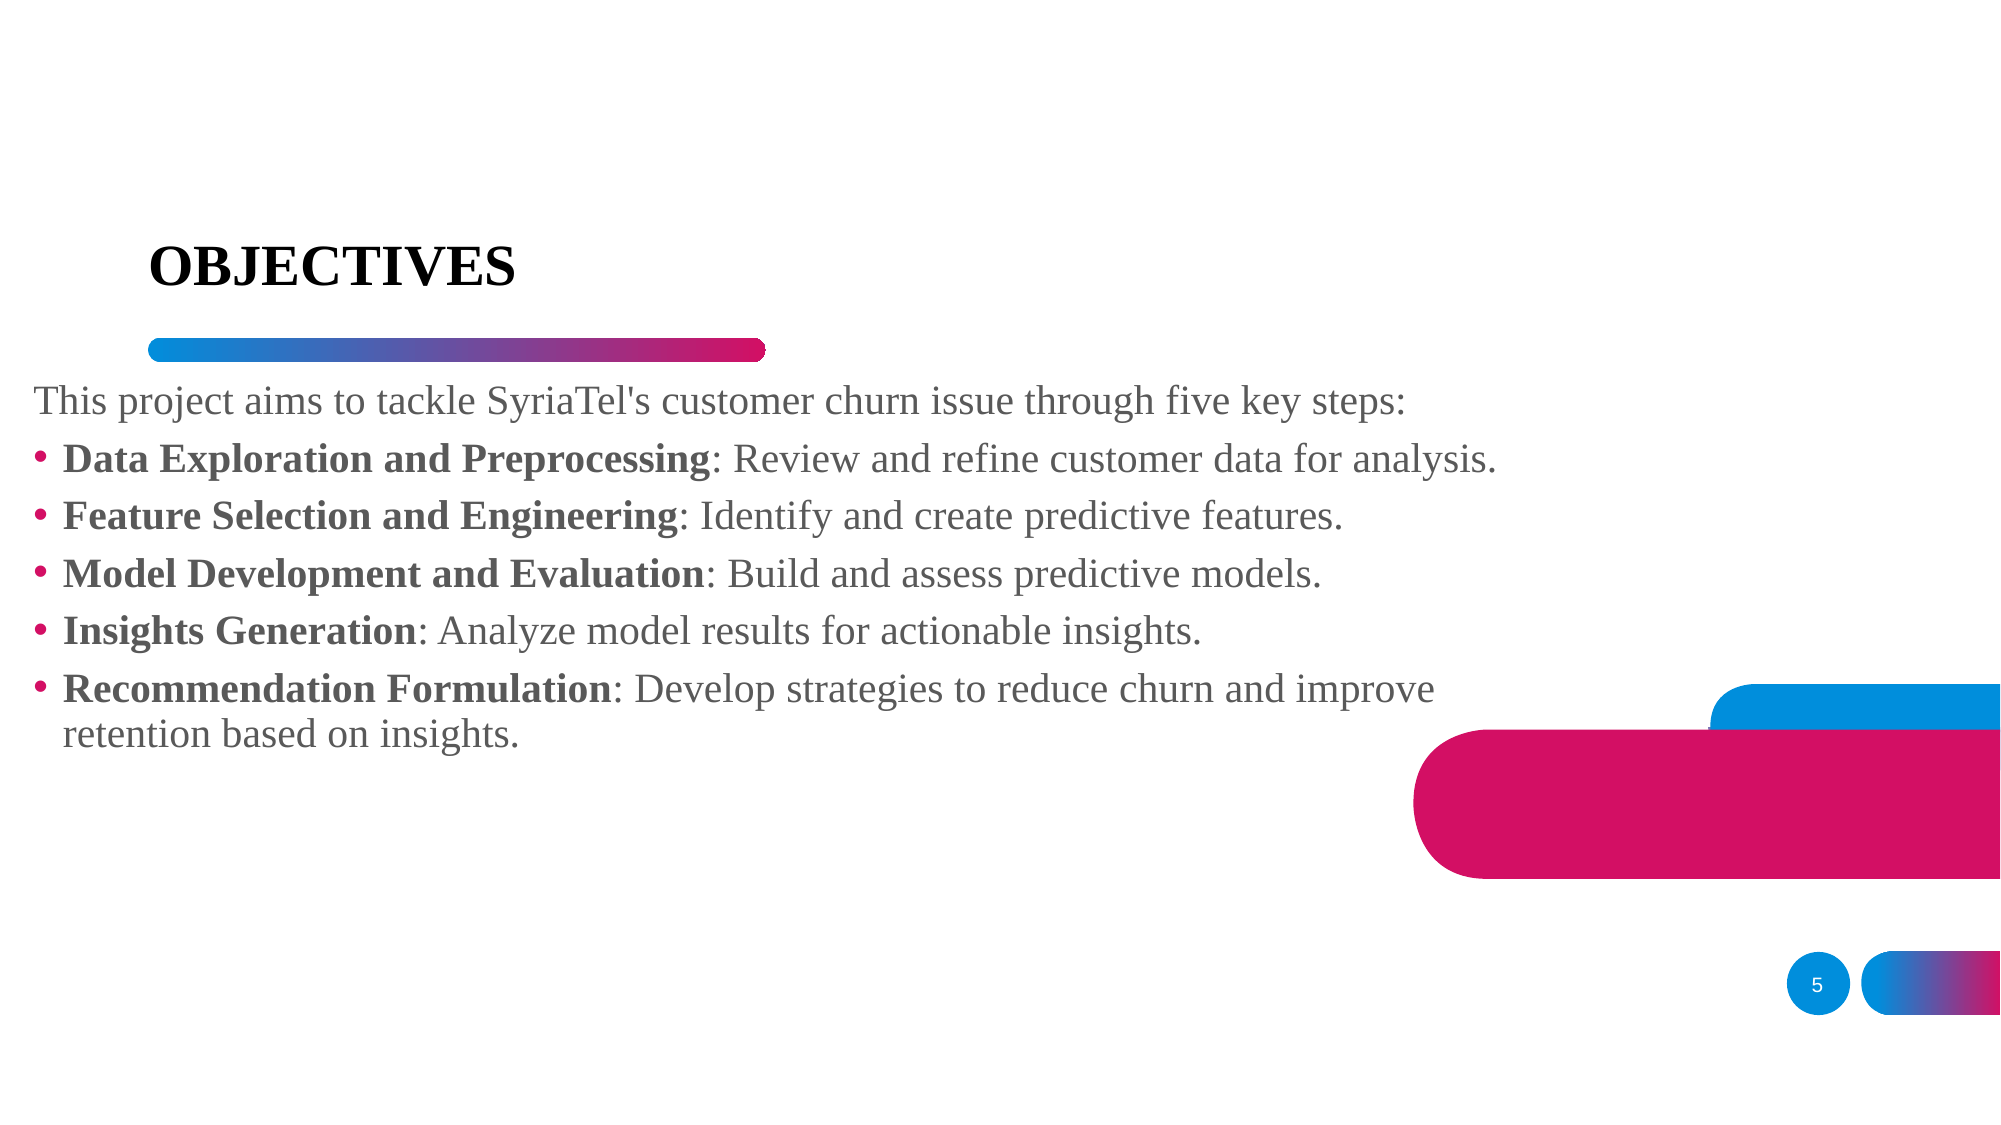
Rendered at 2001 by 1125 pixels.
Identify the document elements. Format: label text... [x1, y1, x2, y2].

title OBJECTIVES [133, 202, 873, 331]
slide_number 5 [1772, 954, 1863, 1015]
list This project aims to tackle SyriaTel's customer churn issue through five key steps: Data Exploration and Preprocessing: Review and refine customer data for analysis. Feature Selection and Engineering: Identify and create predictive features. Model Development and Evaluation: Build and assess predictive models. Insights Generation: Analyze model results for actionable insights. Recommendation Formulation: Develop strategies to reduce churn and improve retention based on insights. [18, 371, 1595, 1015]
